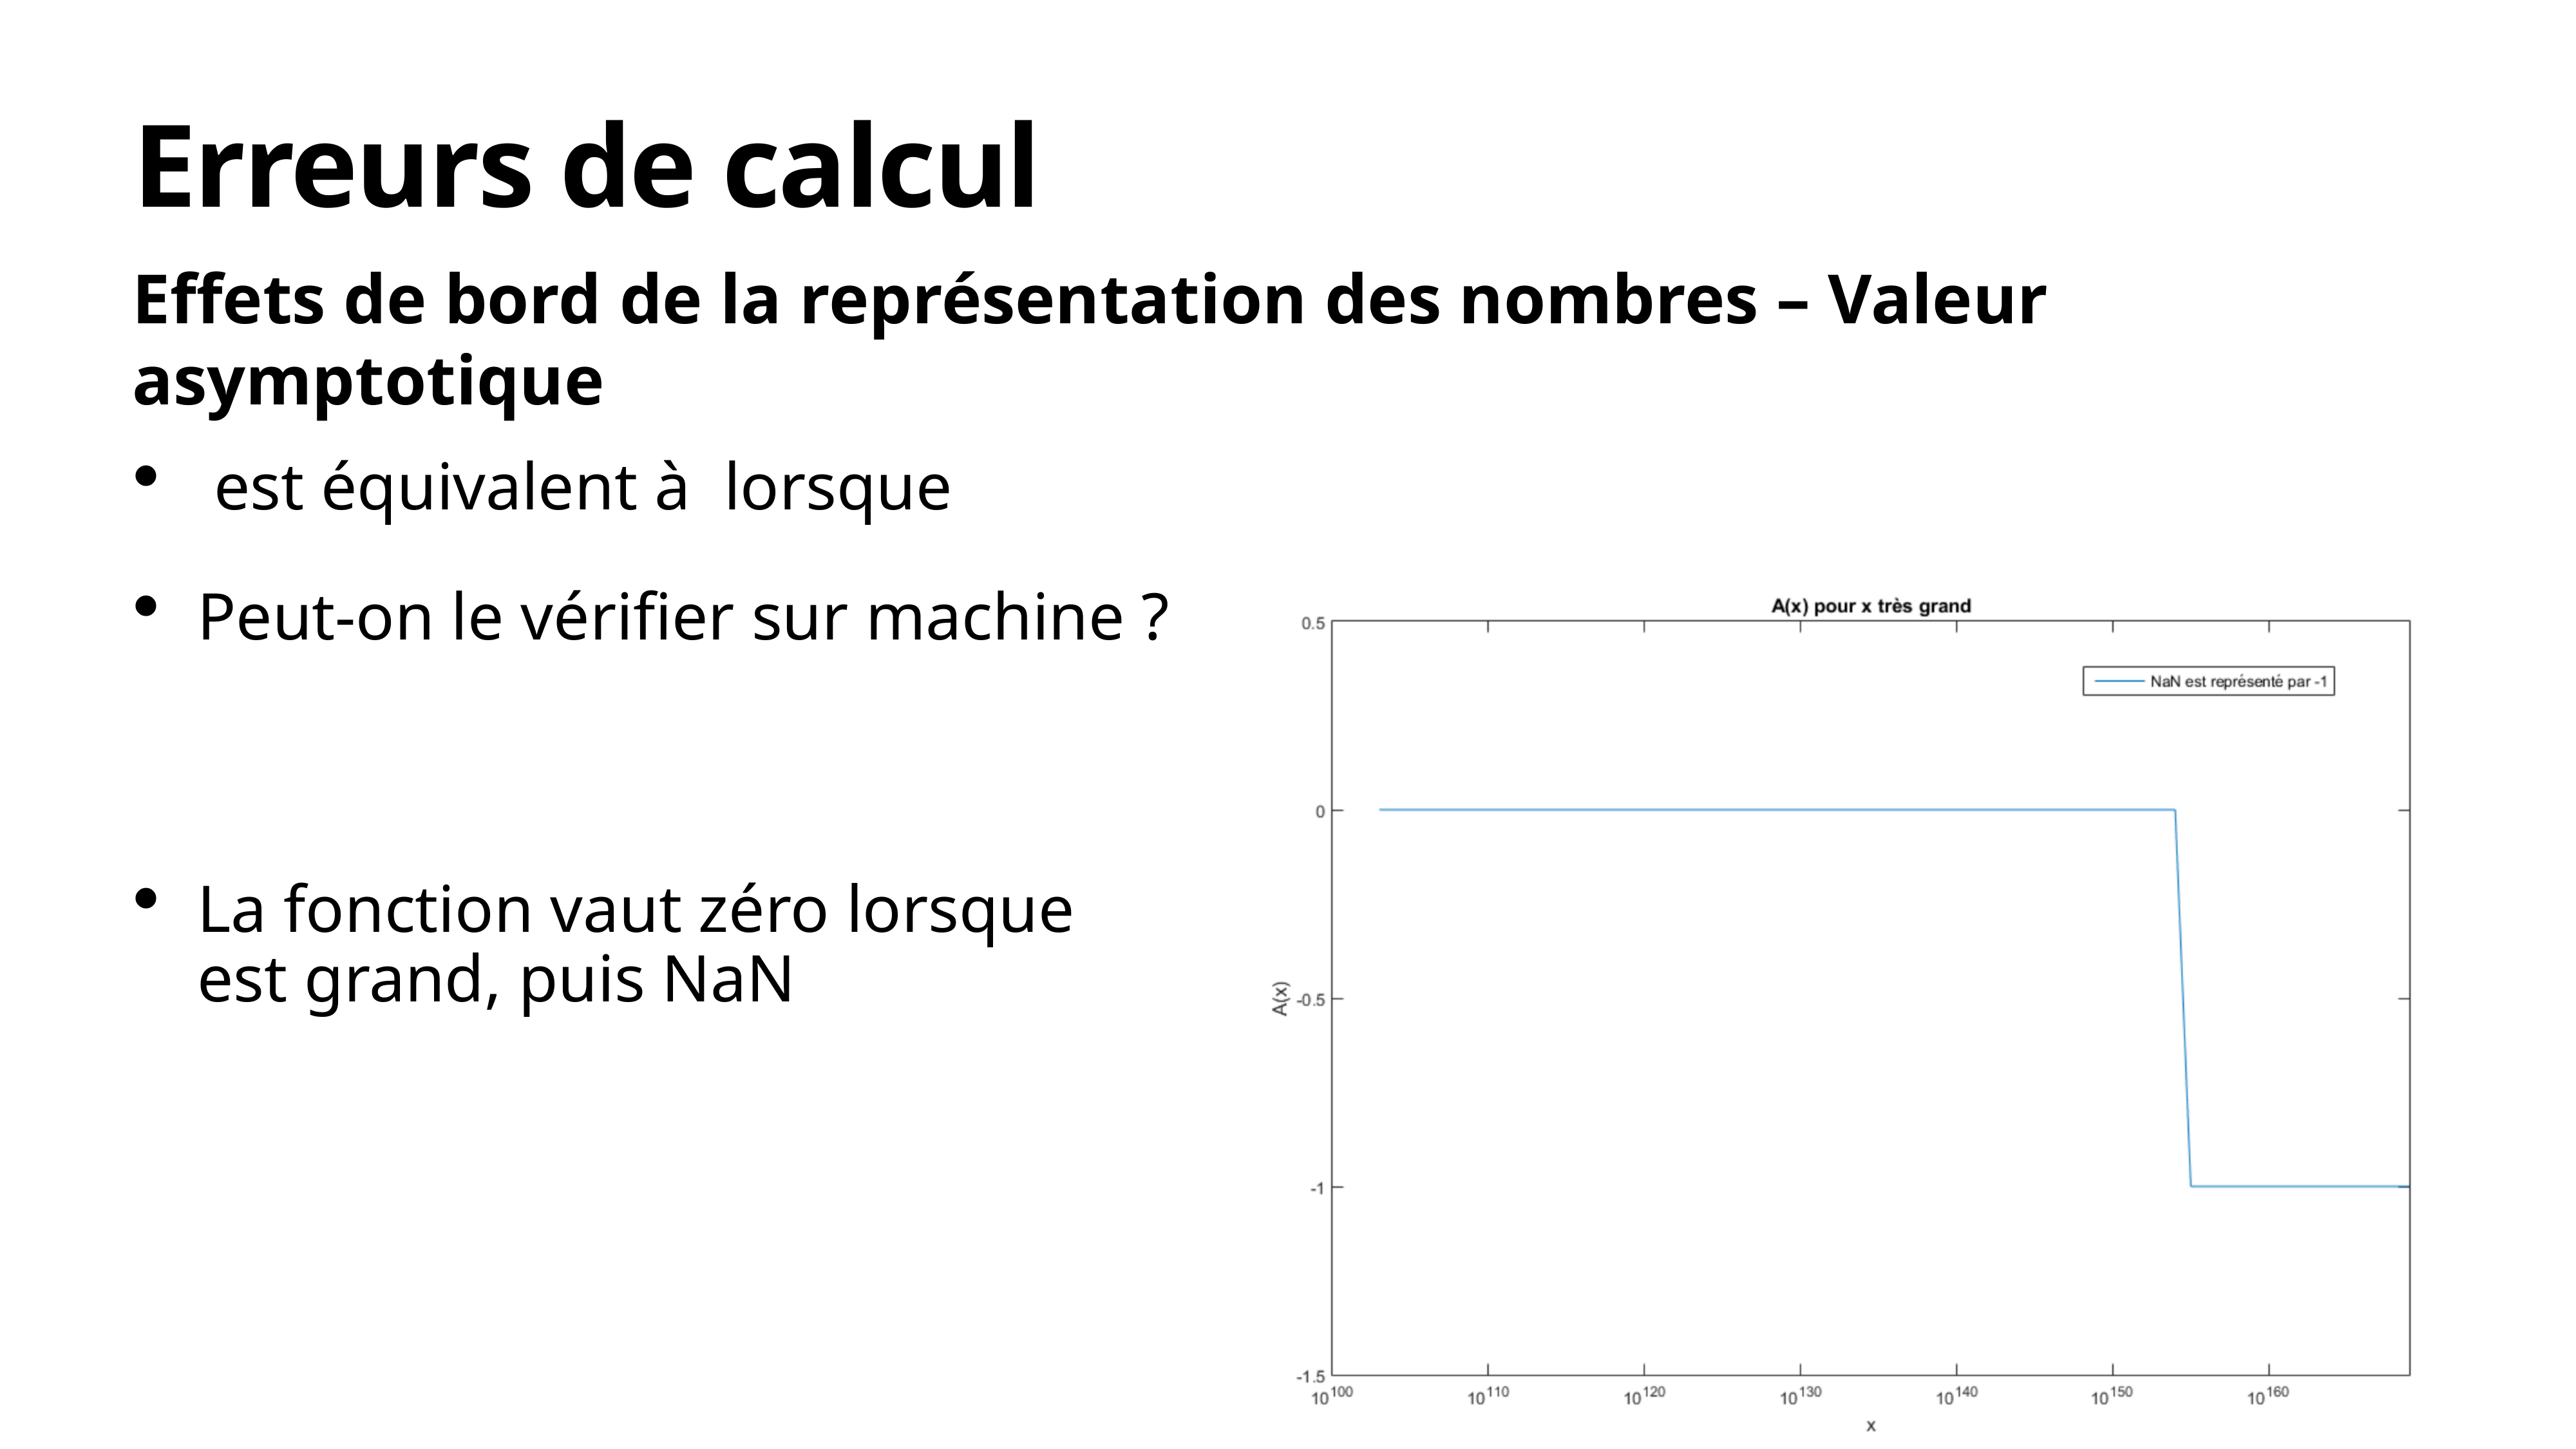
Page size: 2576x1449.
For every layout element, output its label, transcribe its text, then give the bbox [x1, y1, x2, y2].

title Erreurs de calcul [127, 113, 2449, 250]
text_box La fonction vaut zéro lorsque est grand, puis NaN [127, 871, 1187, 1276]
list est équivalent à lorsque Peut-on le vérifier sur machine ? [127, 448, 2449, 854]
picture [1249, 578, 2444, 1449]
list Effets de bord de la représentation des nombres – Valeur asymptotique [127, 250, 2449, 350]
